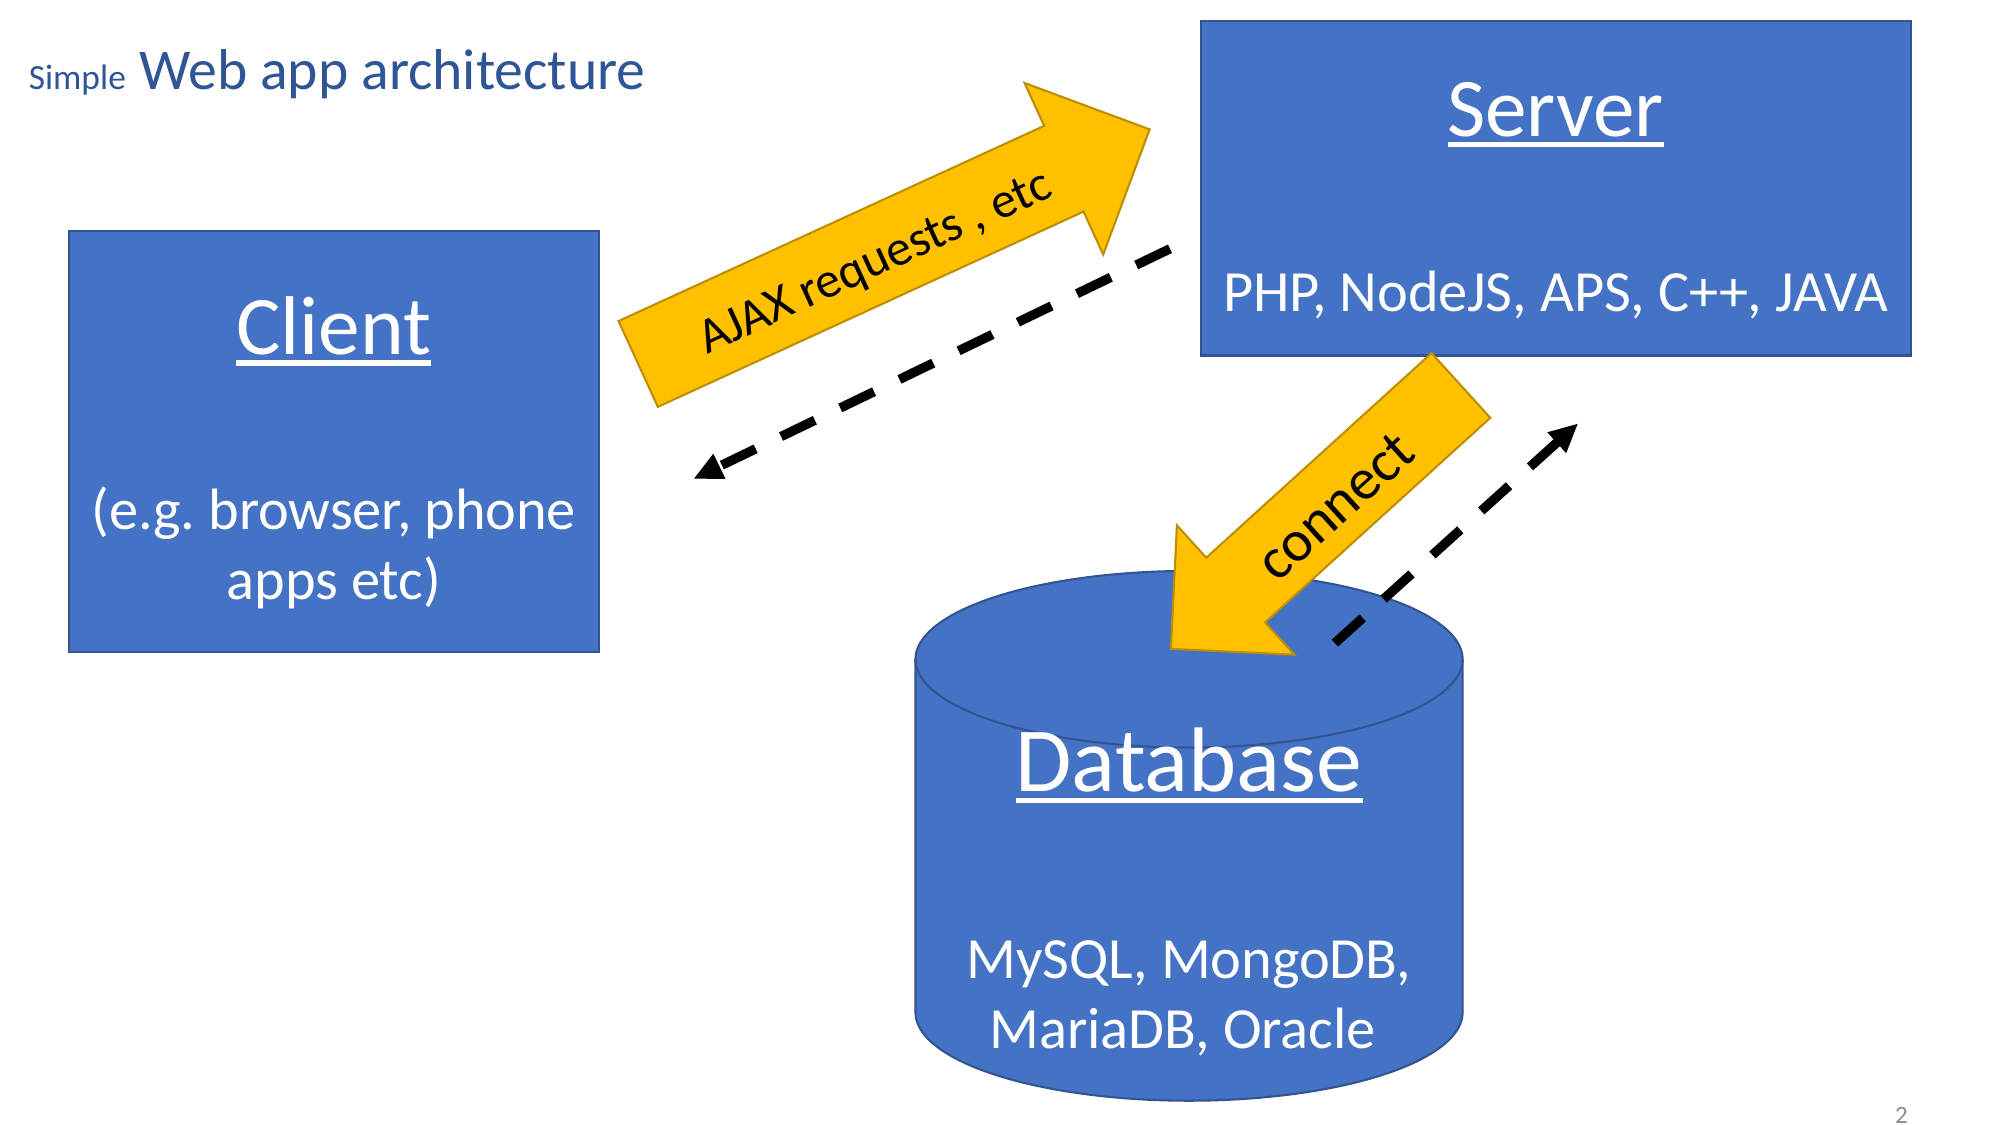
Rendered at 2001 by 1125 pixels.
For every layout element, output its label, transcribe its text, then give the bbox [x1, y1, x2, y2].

text_box Database MySQL, MongoDB, MariaDB, Oracle [914, 570, 1464, 1102]
text_box AJAX requests , etc [775, 81, 1151, 248]
slide_number 2 [1818, 1091, 1923, 1125]
text_box Client (e.g. browser, phone apps etc) [68, 230, 600, 653]
text_box Server PHP, NodeJS, APS, C++, JAVA [1200, 20, 1912, 357]
text_box connect [1169, 440, 1334, 656]
text_box connect [1353, 351, 1492, 423]
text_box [694, 248, 1171, 479]
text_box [1334, 423, 1578, 644]
title Simple Web app architecture [13, 32, 998, 111]
text_box AJAX requests , etc [617, 285, 694, 409]
